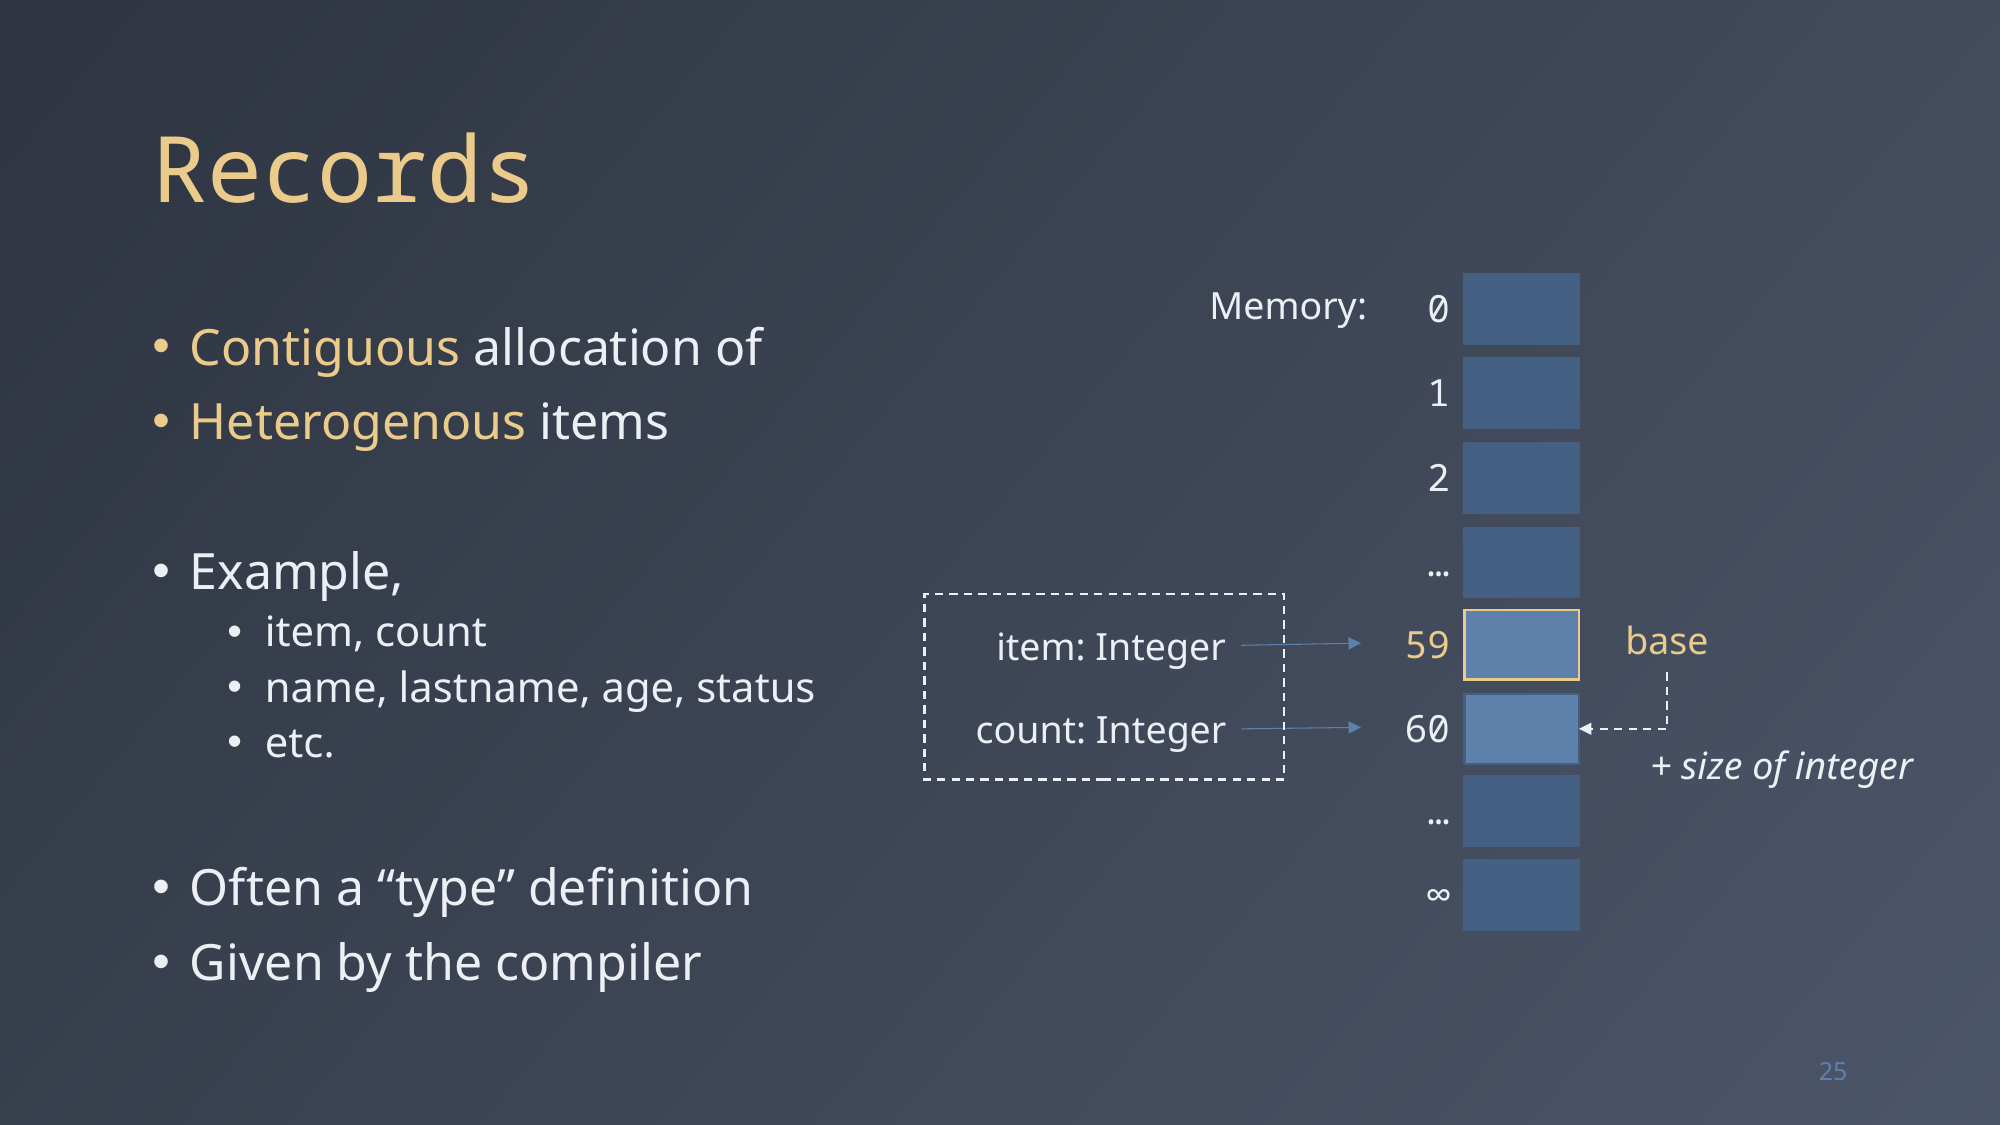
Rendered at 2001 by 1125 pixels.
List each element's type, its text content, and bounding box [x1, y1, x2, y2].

text_box [1463, 859, 1580, 931]
text_box [1463, 693, 1580, 765]
text_box [1463, 775, 1580, 847]
text_box … [1360, 779, 1465, 840]
text_box 59 [1360, 613, 1465, 673]
text_box … [1360, 531, 1465, 591]
text_box 0 [1360, 277, 1465, 338]
text_box [1463, 527, 1580, 598]
text_box [1463, 273, 1580, 345]
text_box 2 [1360, 446, 1465, 507]
text_box [1463, 609, 1580, 681]
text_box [1594, 656, 1652, 745]
slide_number 25 [1738, 1042, 1863, 1103]
text_box + size of integer [1635, 734, 1929, 795]
list Contiguous allocation of Heterogenous items Example, item, count name, lastname, age, status etc. Often a “type” definition Given by the compiler [137, 299, 873, 1014]
text_box ∞ [1360, 863, 1465, 924]
text_box [1463, 442, 1580, 514]
text_box [923, 593, 1285, 781]
text_box 60 [1360, 697, 1465, 758]
text_box Memory: [1194, 274, 1383, 335]
title Records [137, 26, 1863, 230]
text_box [1463, 357, 1580, 429]
text_box base [1610, 609, 1724, 670]
text_box 1 [1360, 361, 1465, 422]
